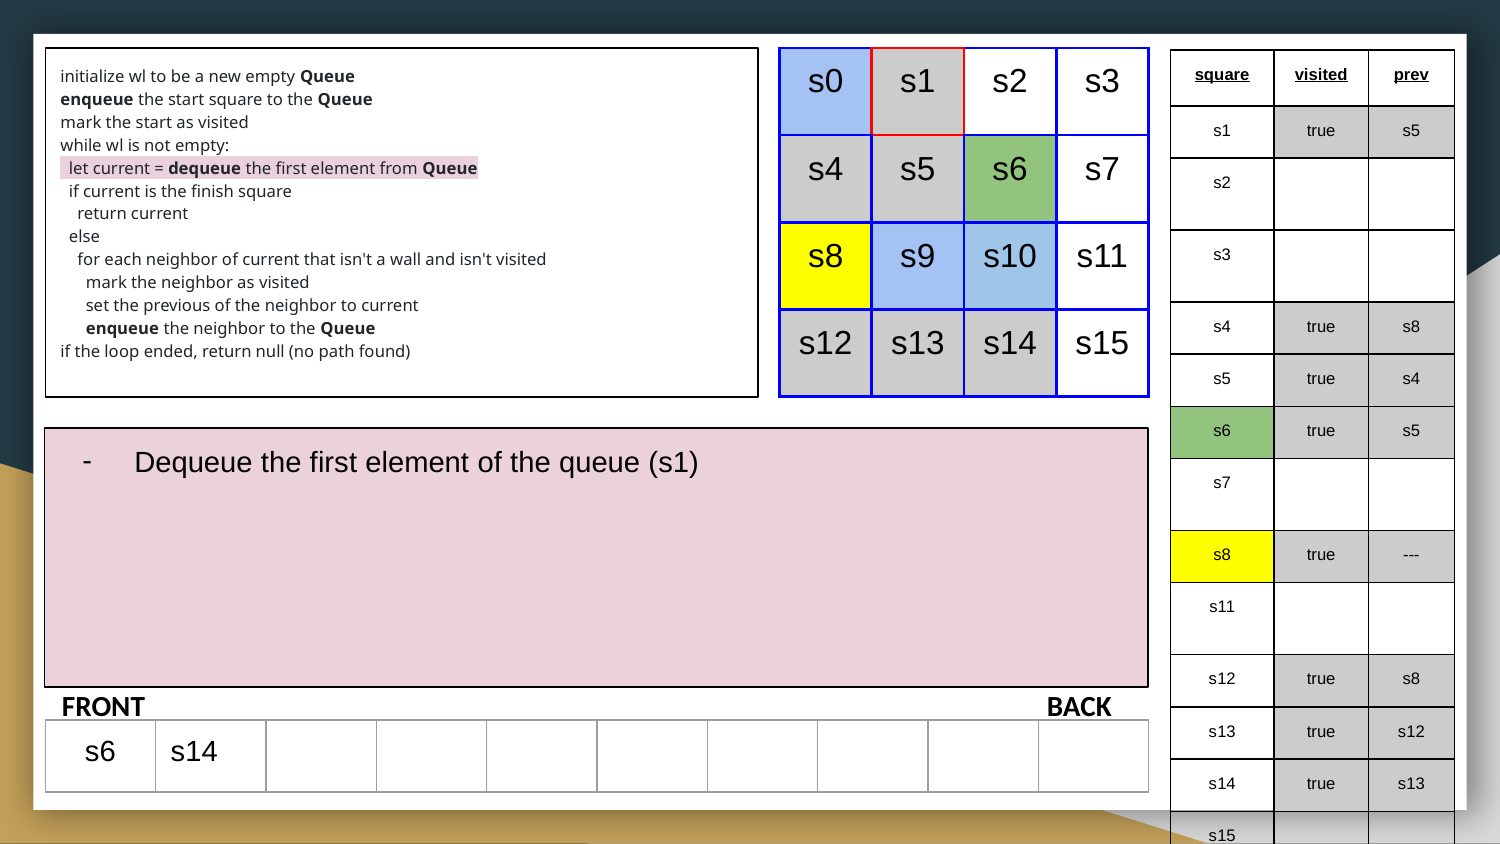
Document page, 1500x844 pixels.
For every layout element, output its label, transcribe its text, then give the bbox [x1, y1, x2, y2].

table_cell [1275, 231, 1368, 301]
table_cell s8 [781, 224, 870, 308]
table_header [598, 721, 707, 791]
table_header s14 [156, 721, 265, 791]
table_cell s13 [1171, 708, 1273, 758]
table_cell s10 [965, 224, 1055, 308]
table_cell s4 [781, 136, 870, 221]
table_cell true [1275, 655, 1368, 706]
table_header [708, 721, 817, 791]
table_cell s12 [781, 311, 870, 395]
table_cell [1369, 159, 1454, 229]
list initialize wl to be a new empty Queue enqueue the start square to the Queue mark the start as visited while wl is not empty: let current = dequeue the first element from Queue if current is the finish square return current else for each neighbor of current that isn't a wall and isn't visited mark the neighbor as visited set the previous of the neighbor to current enqueue the neighbor to the Queue if the loop ended, return null (no path found) [45, 47, 758, 397]
text_box FRONT BACK [46, 672, 1148, 702]
table_cell --- [1369, 531, 1454, 582]
table_cell s12 [1171, 655, 1273, 706]
table_header [929, 721, 1038, 791]
table_cell s5 [1369, 107, 1454, 157]
table_header [818, 721, 927, 791]
table_cell s4 [1369, 355, 1454, 406]
table_header [1039, 721, 1148, 791]
table_header s6 [46, 721, 155, 791]
table_cell s11 [1058, 224, 1147, 308]
table_cell s6 [1171, 407, 1273, 458]
table_cell s15 [1058, 311, 1147, 395]
table_cell s14 [965, 311, 1055, 395]
table_cell s14 [1171, 760, 1273, 811]
table_header [487, 721, 596, 791]
table_cell s1 [1171, 107, 1273, 157]
table_cell s13 [873, 311, 963, 395]
table_cell s7 [1058, 136, 1147, 221]
table_cell [1369, 231, 1454, 301]
table_cell [1369, 812, 1454, 844]
text_box Dequeue the first element of the queue (s1) [44, 428, 1148, 687]
table_cell s4 [1171, 303, 1273, 353]
table_cell s8 [1369, 303, 1454, 353]
table_header square [1171, 51, 1273, 105]
table_header visited [1275, 51, 1368, 105]
table_cell s5 [1171, 355, 1273, 406]
table_cell s11 [1171, 583, 1273, 654]
table_cell s15 [1171, 812, 1273, 844]
table_cell s12 [1369, 708, 1454, 758]
table_cell s7 [1171, 459, 1273, 530]
table_cell s5 [1369, 407, 1454, 458]
table_cell s2 [1171, 159, 1273, 229]
table_header s0 [781, 49, 870, 134]
table_header s2 [965, 49, 1055, 134]
table_cell [1369, 583, 1454, 654]
table_cell [1369, 459, 1454, 530]
table_cell s6 [965, 136, 1055, 221]
table_cell true [1275, 355, 1368, 406]
table_header prev [1369, 51, 1454, 105]
table_header [267, 721, 376, 791]
table_cell s13 [1369, 760, 1454, 811]
table_cell s8 [1171, 531, 1273, 582]
table_cell true [1275, 407, 1368, 458]
table_cell s5 [873, 136, 963, 221]
table_header s3 [1058, 49, 1147, 134]
table_cell true [1275, 760, 1368, 811]
table_header s1 [873, 49, 963, 134]
table_header [377, 721, 486, 791]
table_cell [1275, 583, 1368, 654]
table_cell [1275, 159, 1368, 229]
table_cell s8 [1369, 655, 1454, 706]
table_cell [1275, 812, 1368, 844]
table_cell [1275, 459, 1368, 530]
table_cell true [1275, 708, 1368, 758]
table_cell true [1275, 107, 1368, 157]
table_cell true [1275, 303, 1368, 353]
table_cell true [1275, 531, 1368, 582]
table_cell s3 [1171, 231, 1273, 301]
table_cell s9 [873, 224, 963, 308]
